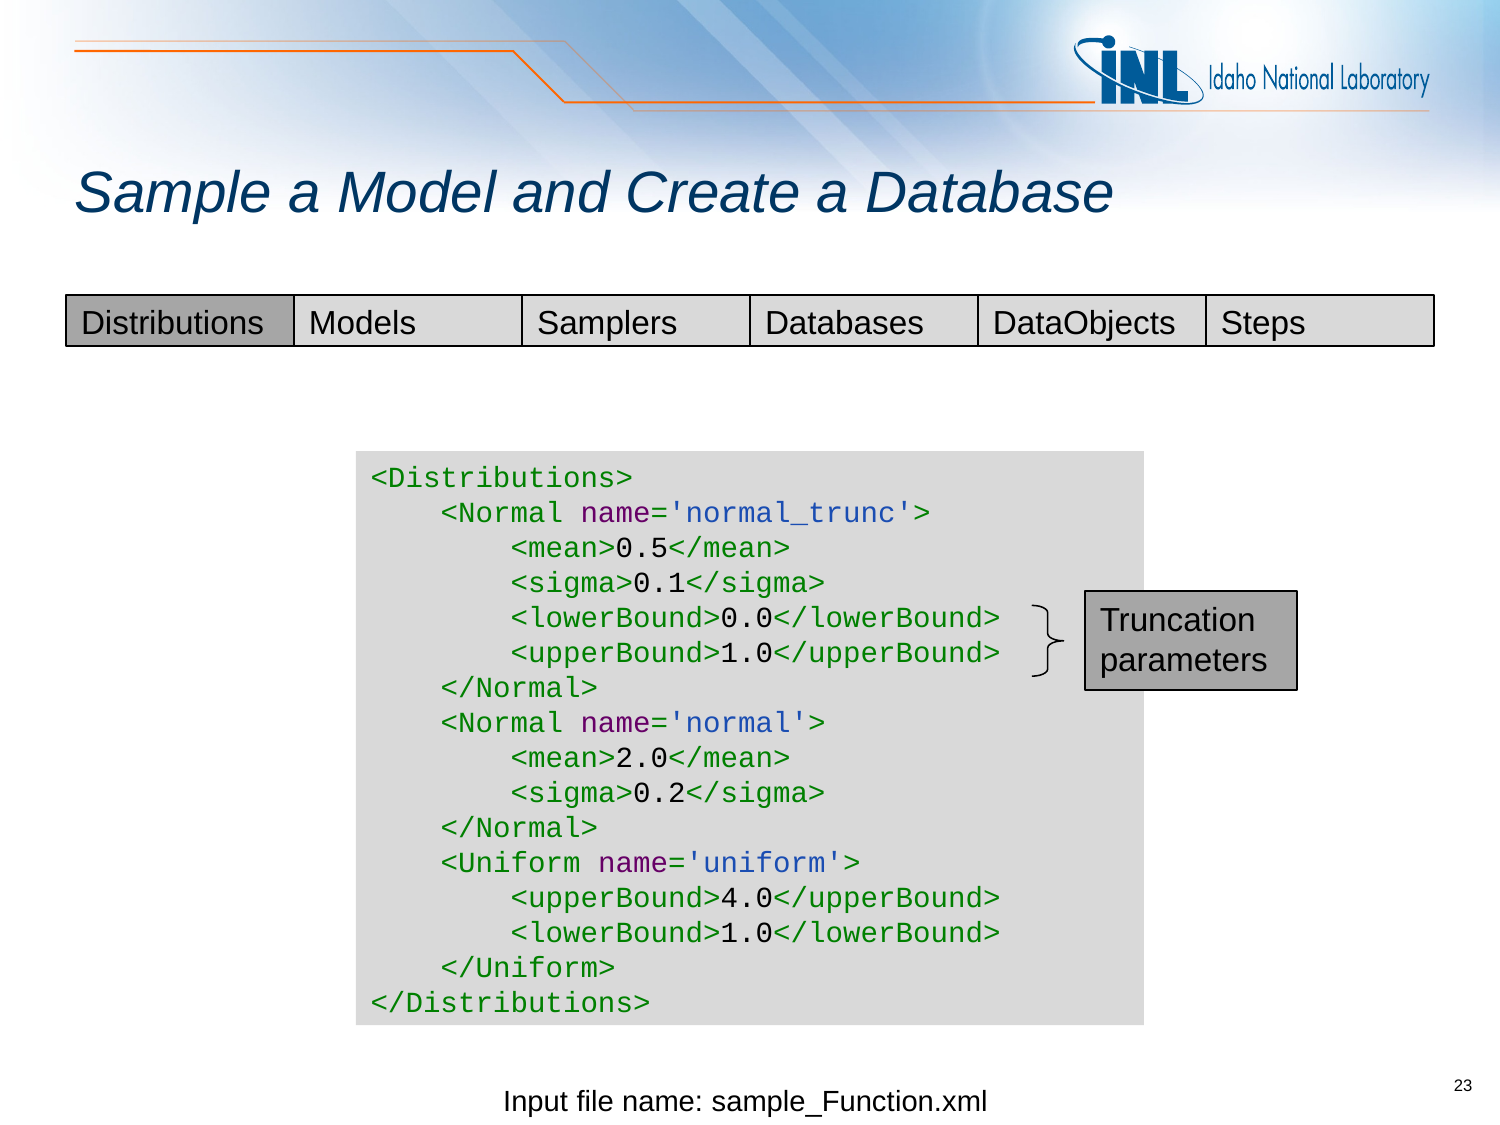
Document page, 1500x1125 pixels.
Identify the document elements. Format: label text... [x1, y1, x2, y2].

text_box Models [294, 295, 522, 347]
picture [0, 0, 1500, 1074]
text_box Truncation parameters [1084, 591, 1297, 690]
text_box Input file name: sample_Function.xml [0, 1074, 1500, 1125]
title Sample a Model and Create a Database [74, 164, 1426, 227]
text_box [1031, 605, 1064, 677]
text_box Samplers [522, 295, 749, 347]
text_box DataObjects [977, 295, 1206, 347]
text_box Distributions [66, 295, 294, 347]
text_box <Distributions> <Normal name='normal_trunc'> <mean>0.5</mean> <sigma>0.1</sigma> <lowerBound>0.0</lowerBound> <upperBound>1.0</upperBound> </Normal> <Normal name='normal'> <mean>2.0</mean> <sigma>0.2</sigma> </Normal> <Uniform name='uniform'> <upperBound>4.0</upperBound> <lowerBound>1.0</lowerBound> </Uniform> </Distributions> [355, 451, 1144, 1026]
text_box Databases [749, 295, 977, 347]
text_box Steps [1206, 295, 1434, 347]
